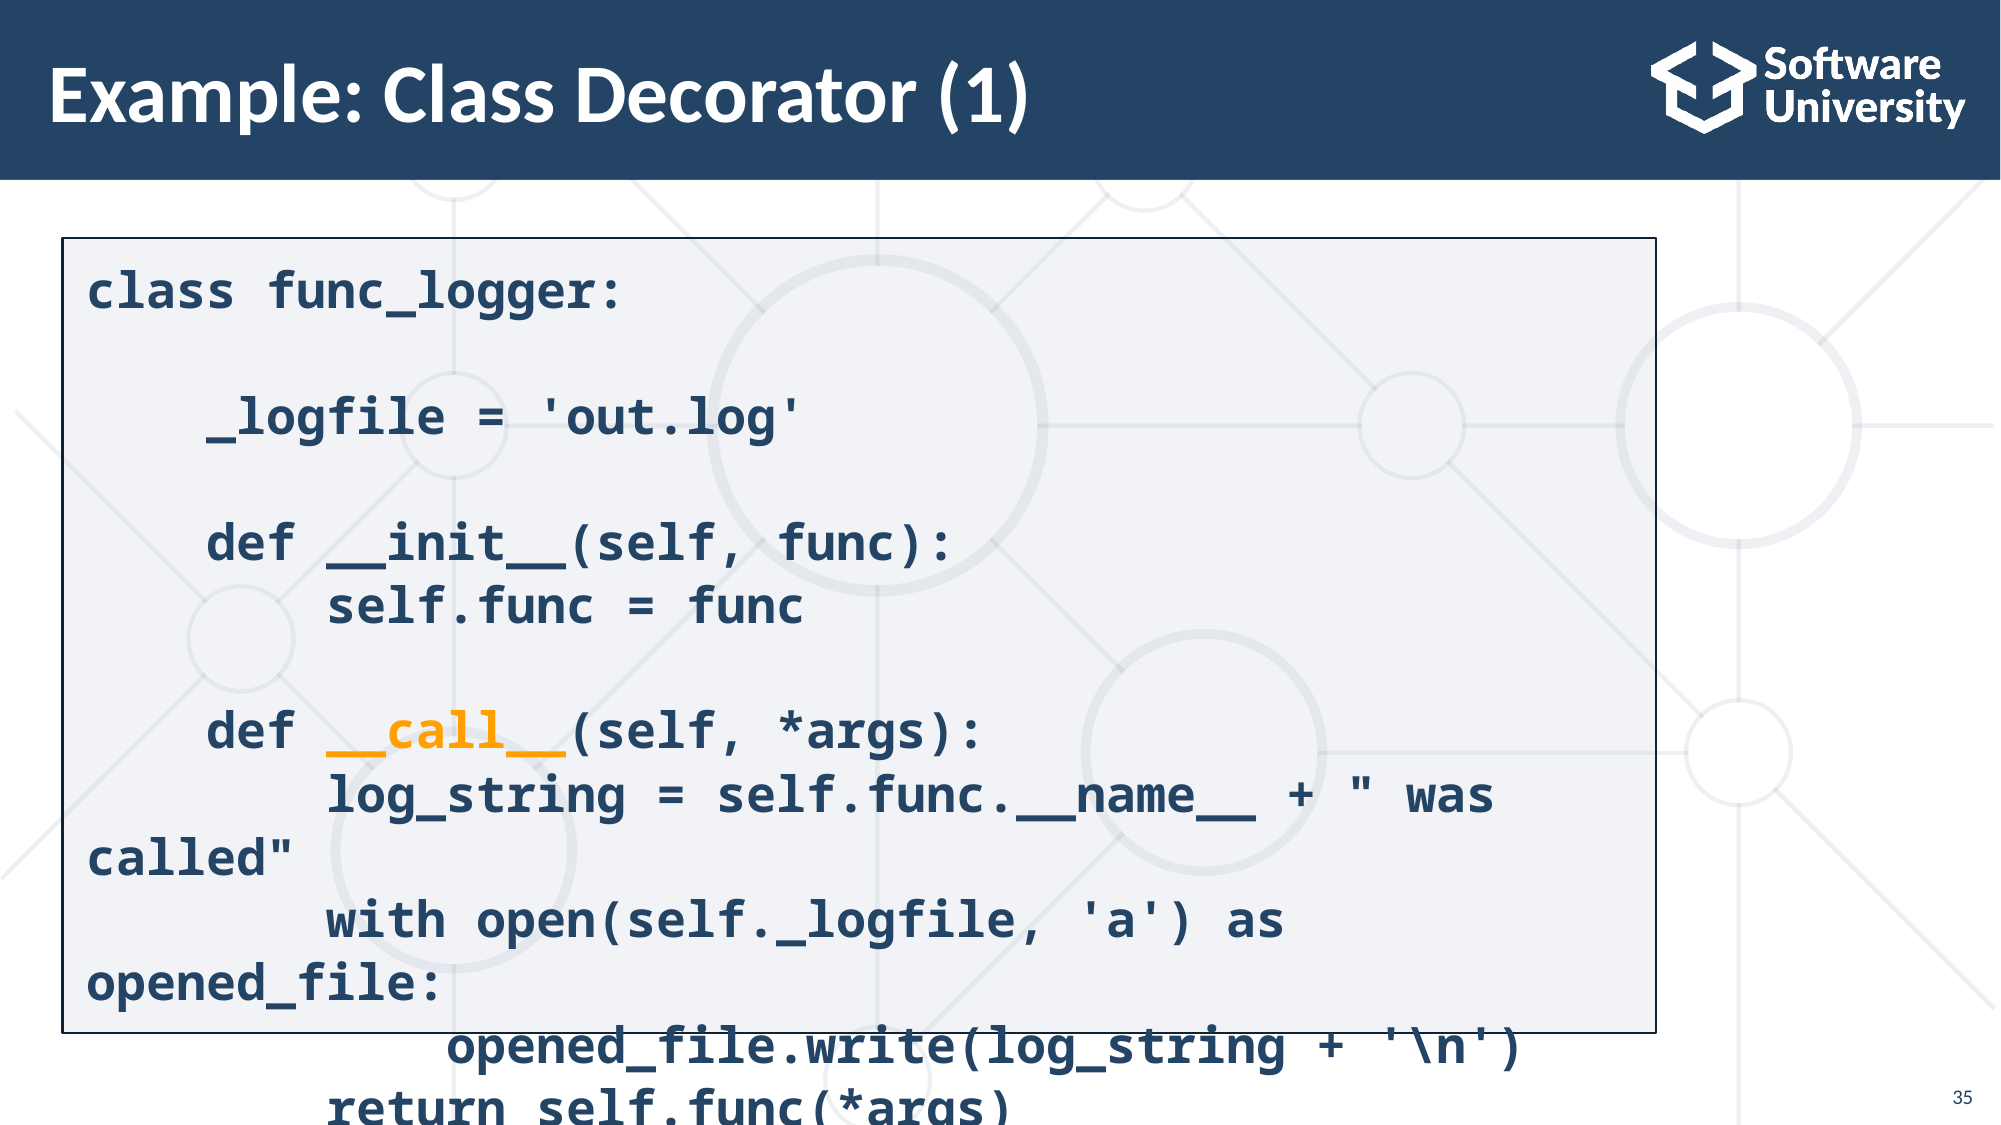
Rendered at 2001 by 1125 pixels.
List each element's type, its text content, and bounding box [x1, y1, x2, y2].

slide_number 35 [1927, 1067, 1989, 1117]
title Example: Class Decorator (1) [31, 16, 1625, 162]
list class func_logger: _logfile = 'out.log' def __init__(self, func): self.func = func def __call__(self, *args): log_string = self.func.__name__ + " was called" with open(self._logfile, 'a') as opened_file: opened_file.write(log_string + '\n') return self.func(*args) [61, 237, 1657, 1034]
picture [1651, 41, 1966, 134]
